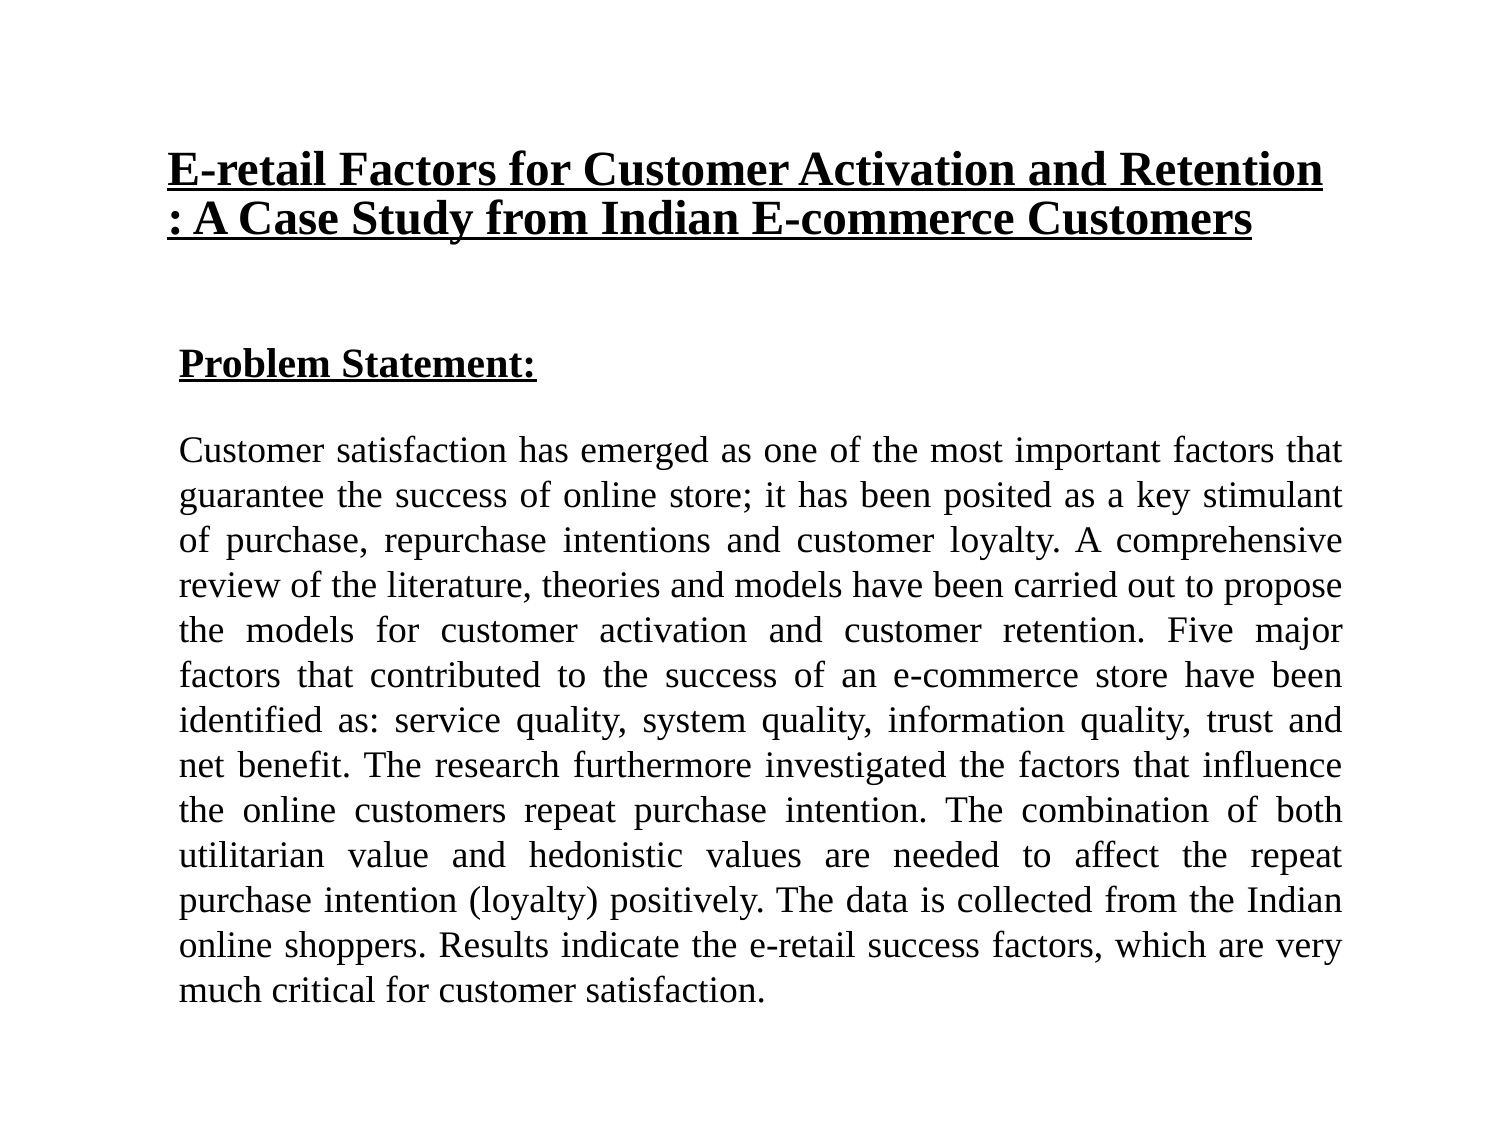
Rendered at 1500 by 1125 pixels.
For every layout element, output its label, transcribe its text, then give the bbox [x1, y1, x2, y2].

title E-retail Factors for Customer Activation and Retention: A Case Study from Indian E-commerce Customers [152, 128, 1348, 370]
text_box Problem Statement: Customer satisfaction has emerged as one of the most important factors that guarantee the success of online store; it has been posited as a key stimulant of purchase, repurchase intentions and customer loyalty. A comprehensive review of the literature, theories and models have been carried out to propose the models for customer activation and customer retention. Five major factors that contributed to the success of an e-commerce store have been identified as: service quality, system quality, information quality, trust and net benefit. The research furthermore investigated the factors that influence the online customers repeat purchase intention. The combination of both utilitarian value and hedonistic values are needed to affect the repeat purchase intention (loyalty) positively. The data is collected from the Indian online shoppers. Results indicate the e-retail success factors, which are very much critical for customer satisfaction. [164, 328, 1360, 1125]
